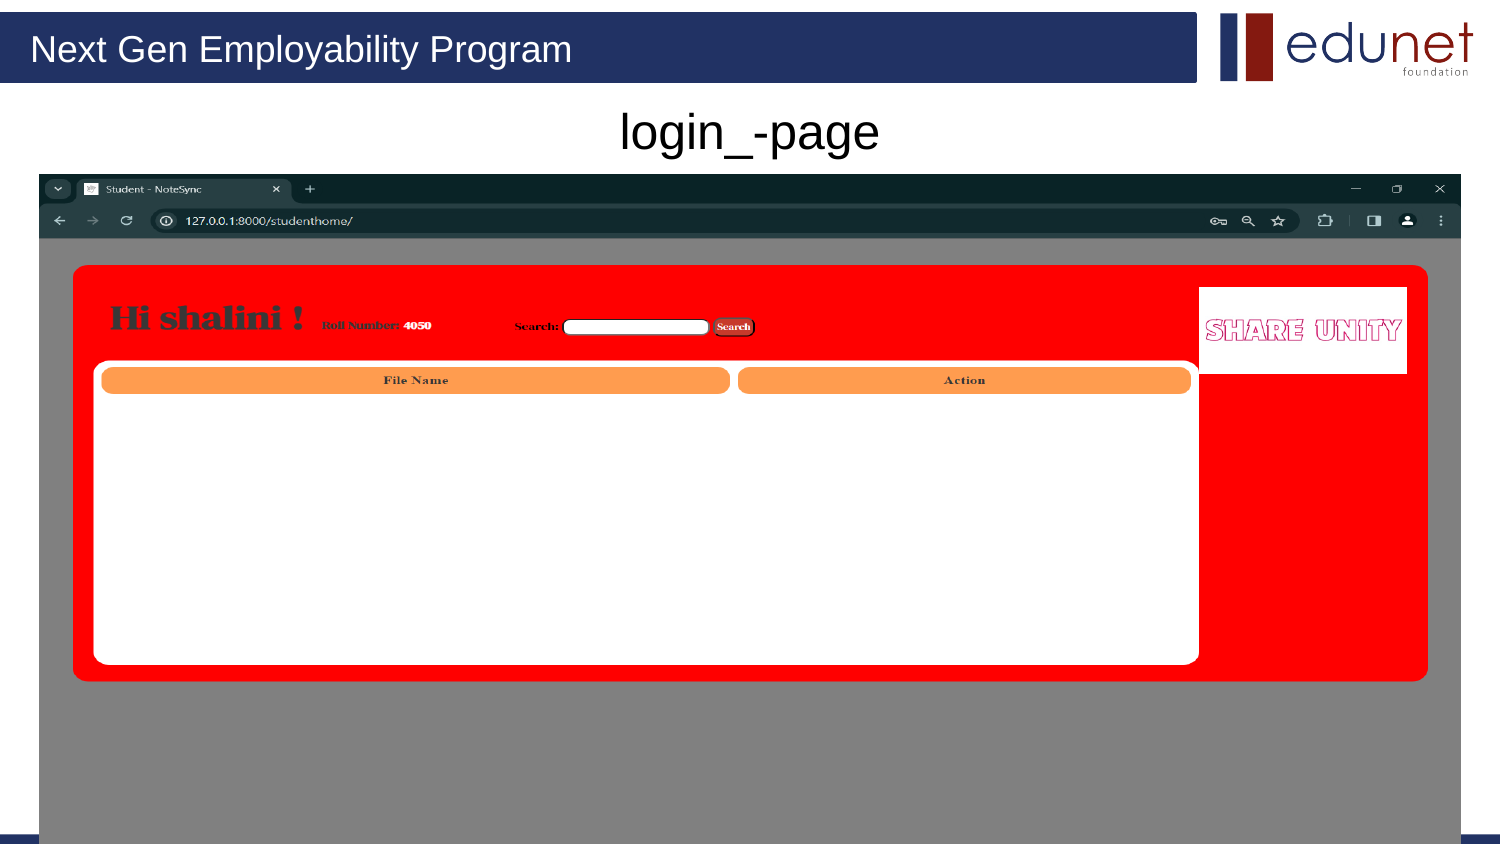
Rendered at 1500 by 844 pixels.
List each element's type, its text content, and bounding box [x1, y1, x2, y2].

picture [1279, 14, 1482, 83]
title login_-page [25, 100, 1475, 175]
picture [39, 174, 1461, 844]
